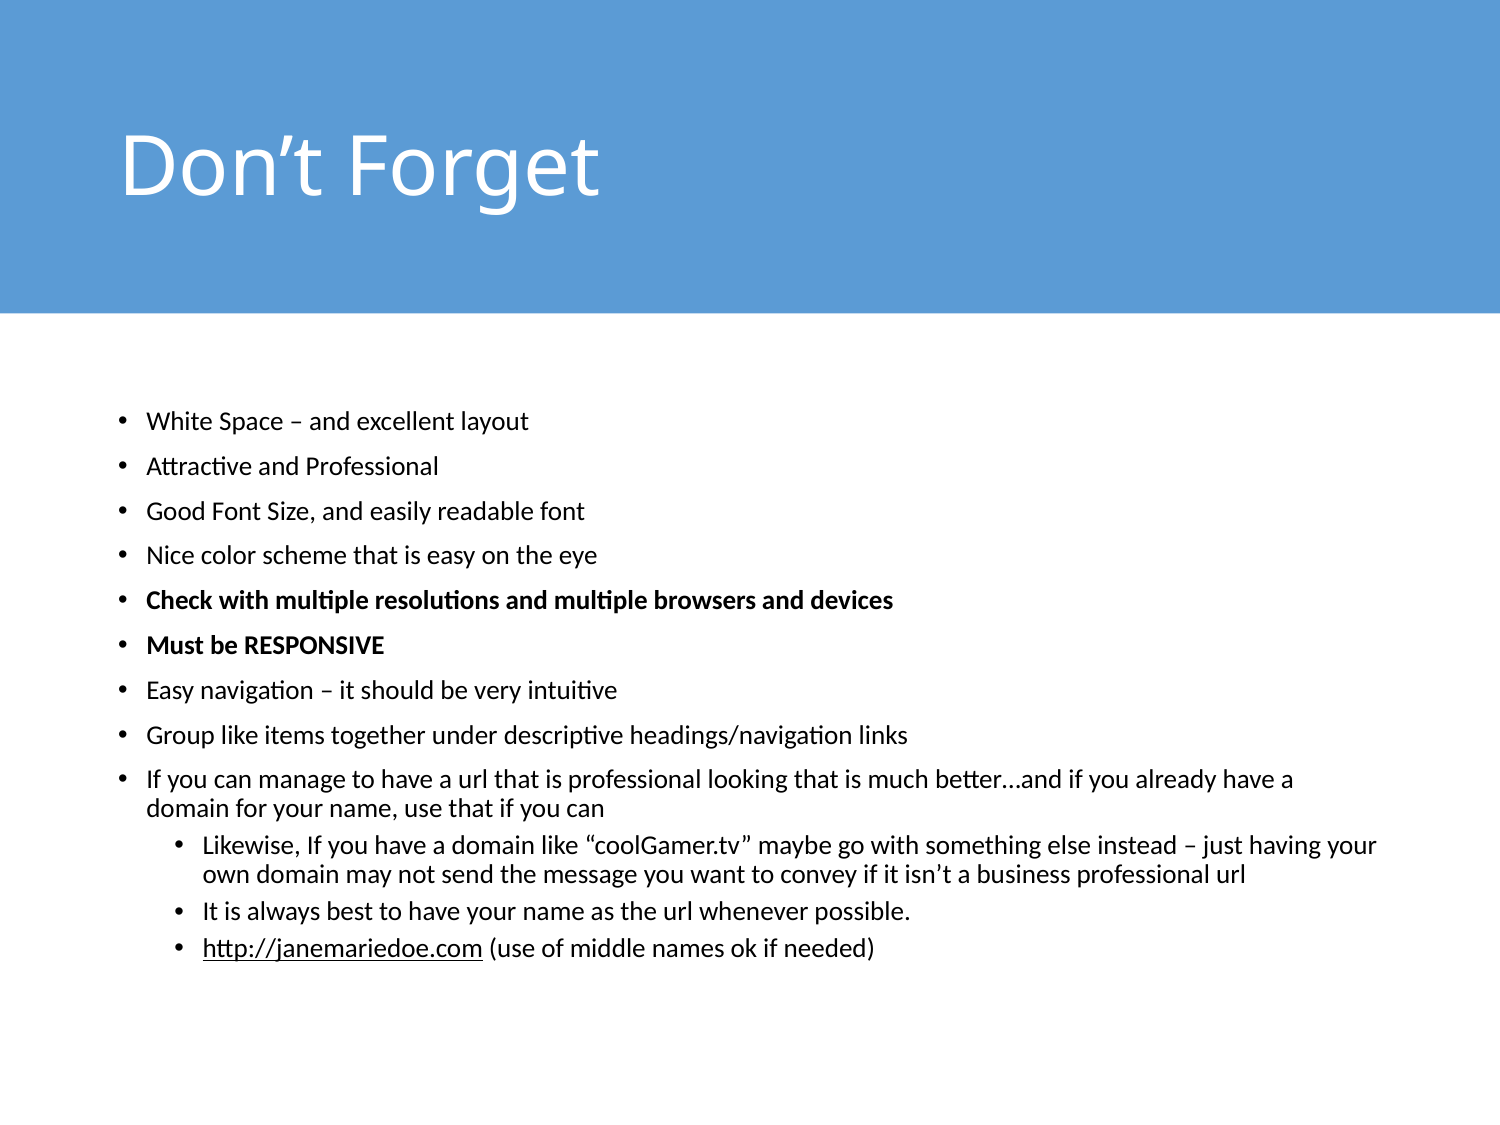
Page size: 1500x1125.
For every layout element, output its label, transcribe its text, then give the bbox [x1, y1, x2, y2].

list White Space – and excellent layout Attractive and Professional Good Font Size, and easily readable font Nice color scheme that is easy on the eye Check with multiple resolutions and multiple browsers and devices Must be RESPONSIVE Easy navigation – it should be very intuitive Group like items together under descriptive headings/navigation links If you can manage to have a url that is professional looking that is much better…and if you already have a domain for your name, use that if you can Likewise, If you have a domain like “coolGamer.tv” maybe go with something else instead – just having your own domain may not send the message you want to convey if it isn’t a business professional url It is always best to have your name as the url whenever possible. http://janemariedoe.com (use of middle names ok if needed) [103, 399, 1397, 1014]
title Don’t Forget [103, 59, 1397, 278]
text_box [0, 0, 1500, 314]
